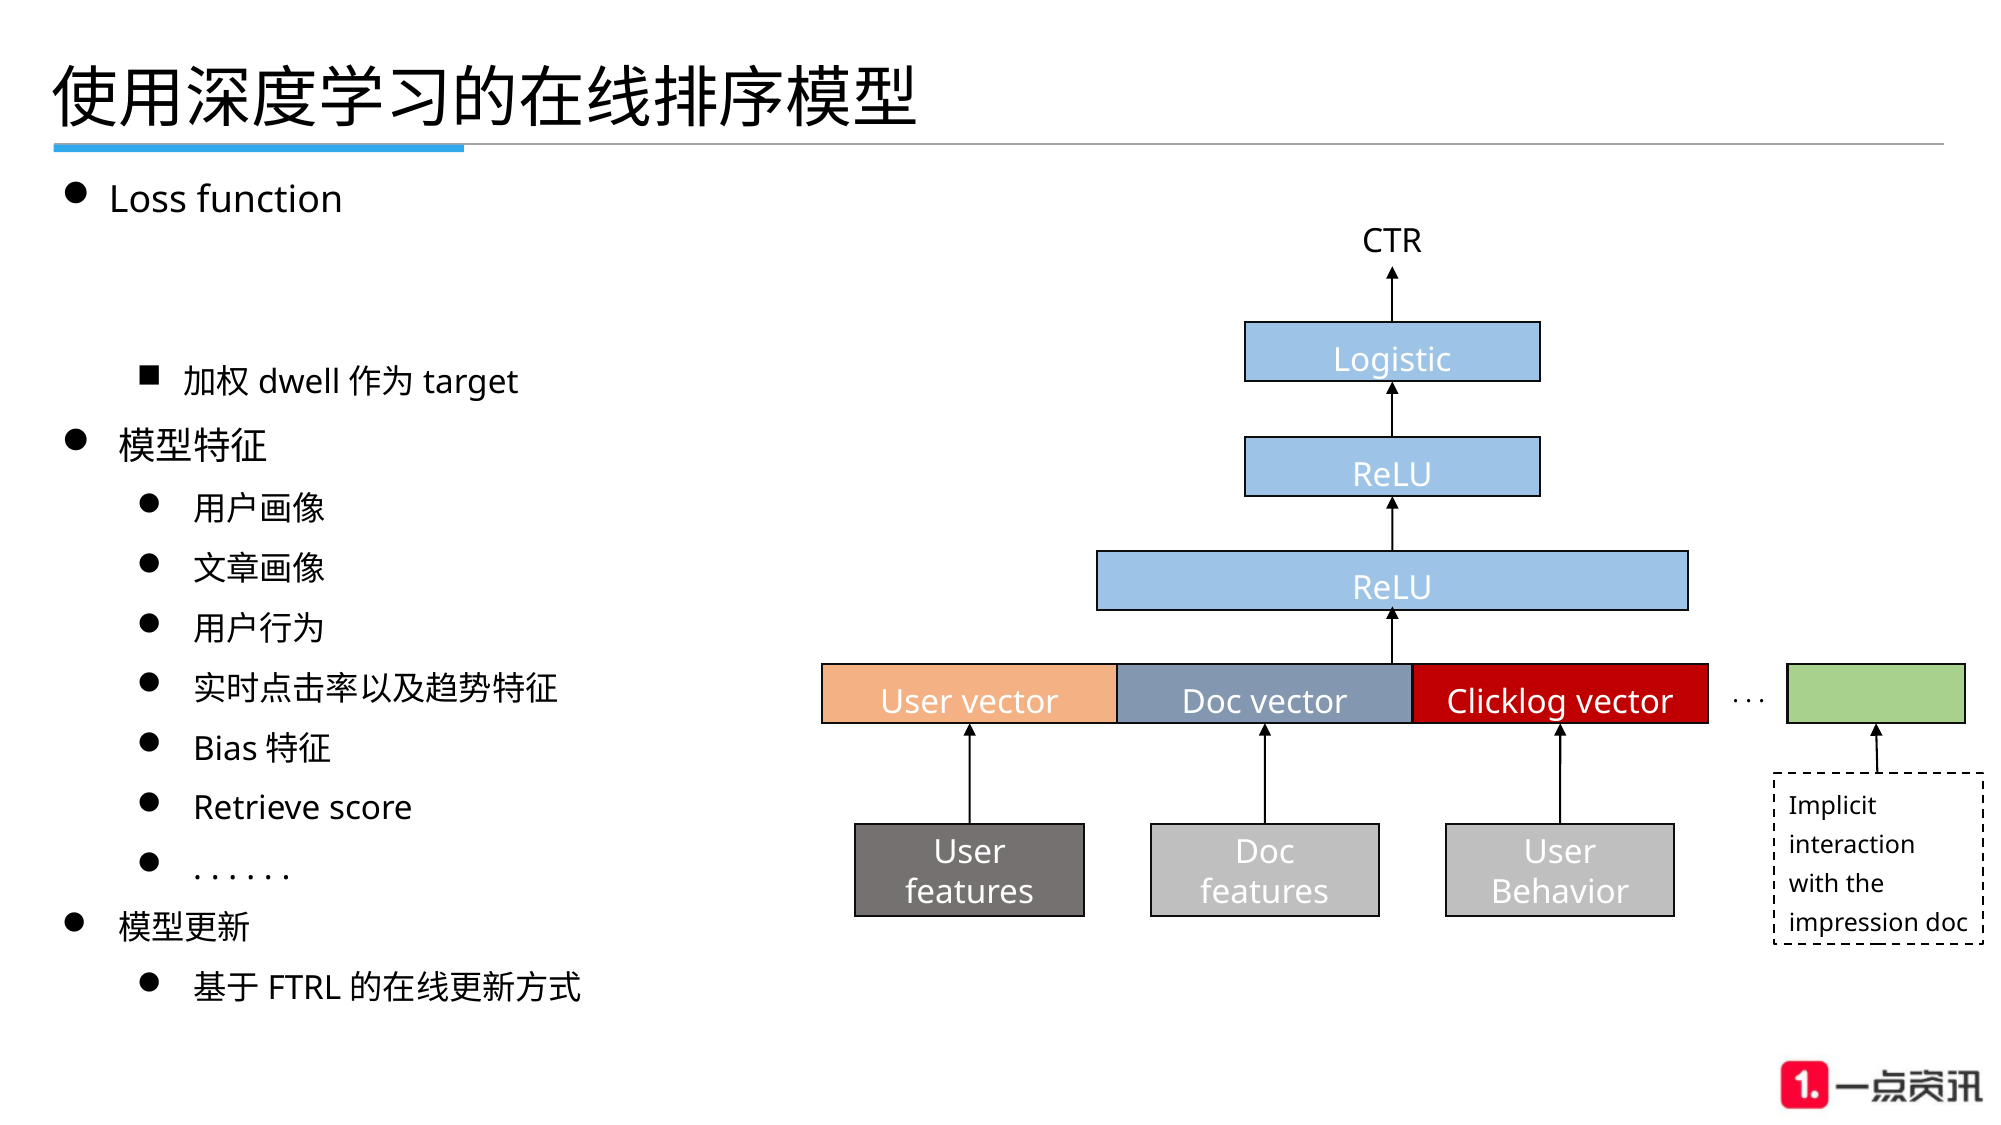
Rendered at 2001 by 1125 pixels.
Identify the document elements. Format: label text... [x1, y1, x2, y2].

text_box Implicit interaction with the impression doc [1773, 773, 1984, 944]
text_box Doc features [1150, 823, 1380, 917]
text_box 使用深度学习的在线排序模型 [36, 47, 1760, 142]
text_box [52, 144, 465, 153]
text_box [821, 661, 1965, 724]
picture [1770, 1049, 1995, 1125]
text_box Logistic [1244, 321, 1541, 382]
text_box ReLU [1244, 436, 1541, 497]
text_box User features [854, 823, 1085, 917]
text_box CTR [1347, 199, 1438, 267]
text_box User Behavior [1445, 823, 1675, 917]
text_box ReLU [1096, 550, 1689, 611]
